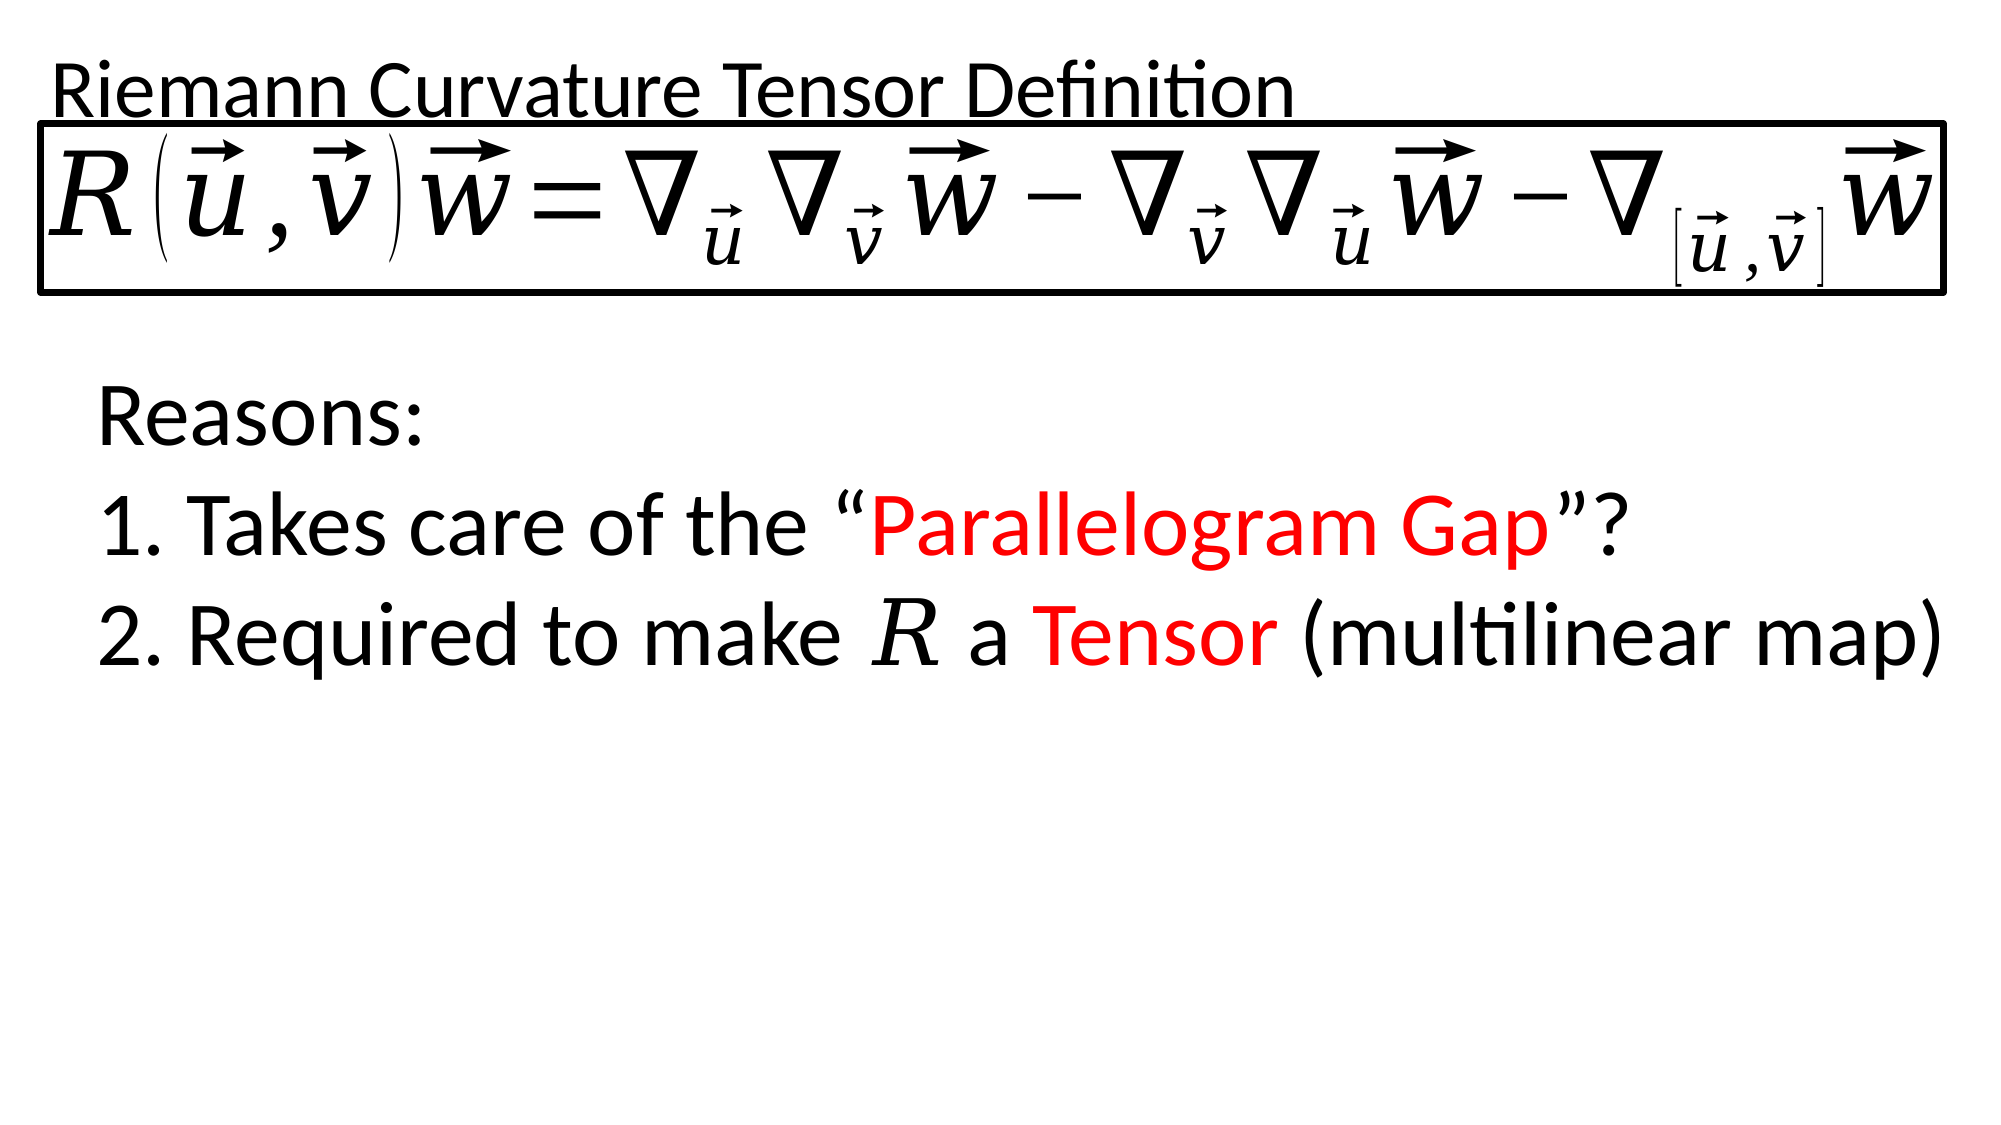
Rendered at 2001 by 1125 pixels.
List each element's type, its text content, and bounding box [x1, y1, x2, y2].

text_box Reasons: Takes care of the “Parallelogram Gap”? Required to make 𝑅 a Tensor (multilinear map) [81, 346, 1962, 692]
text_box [28, 26, 1941, 290]
